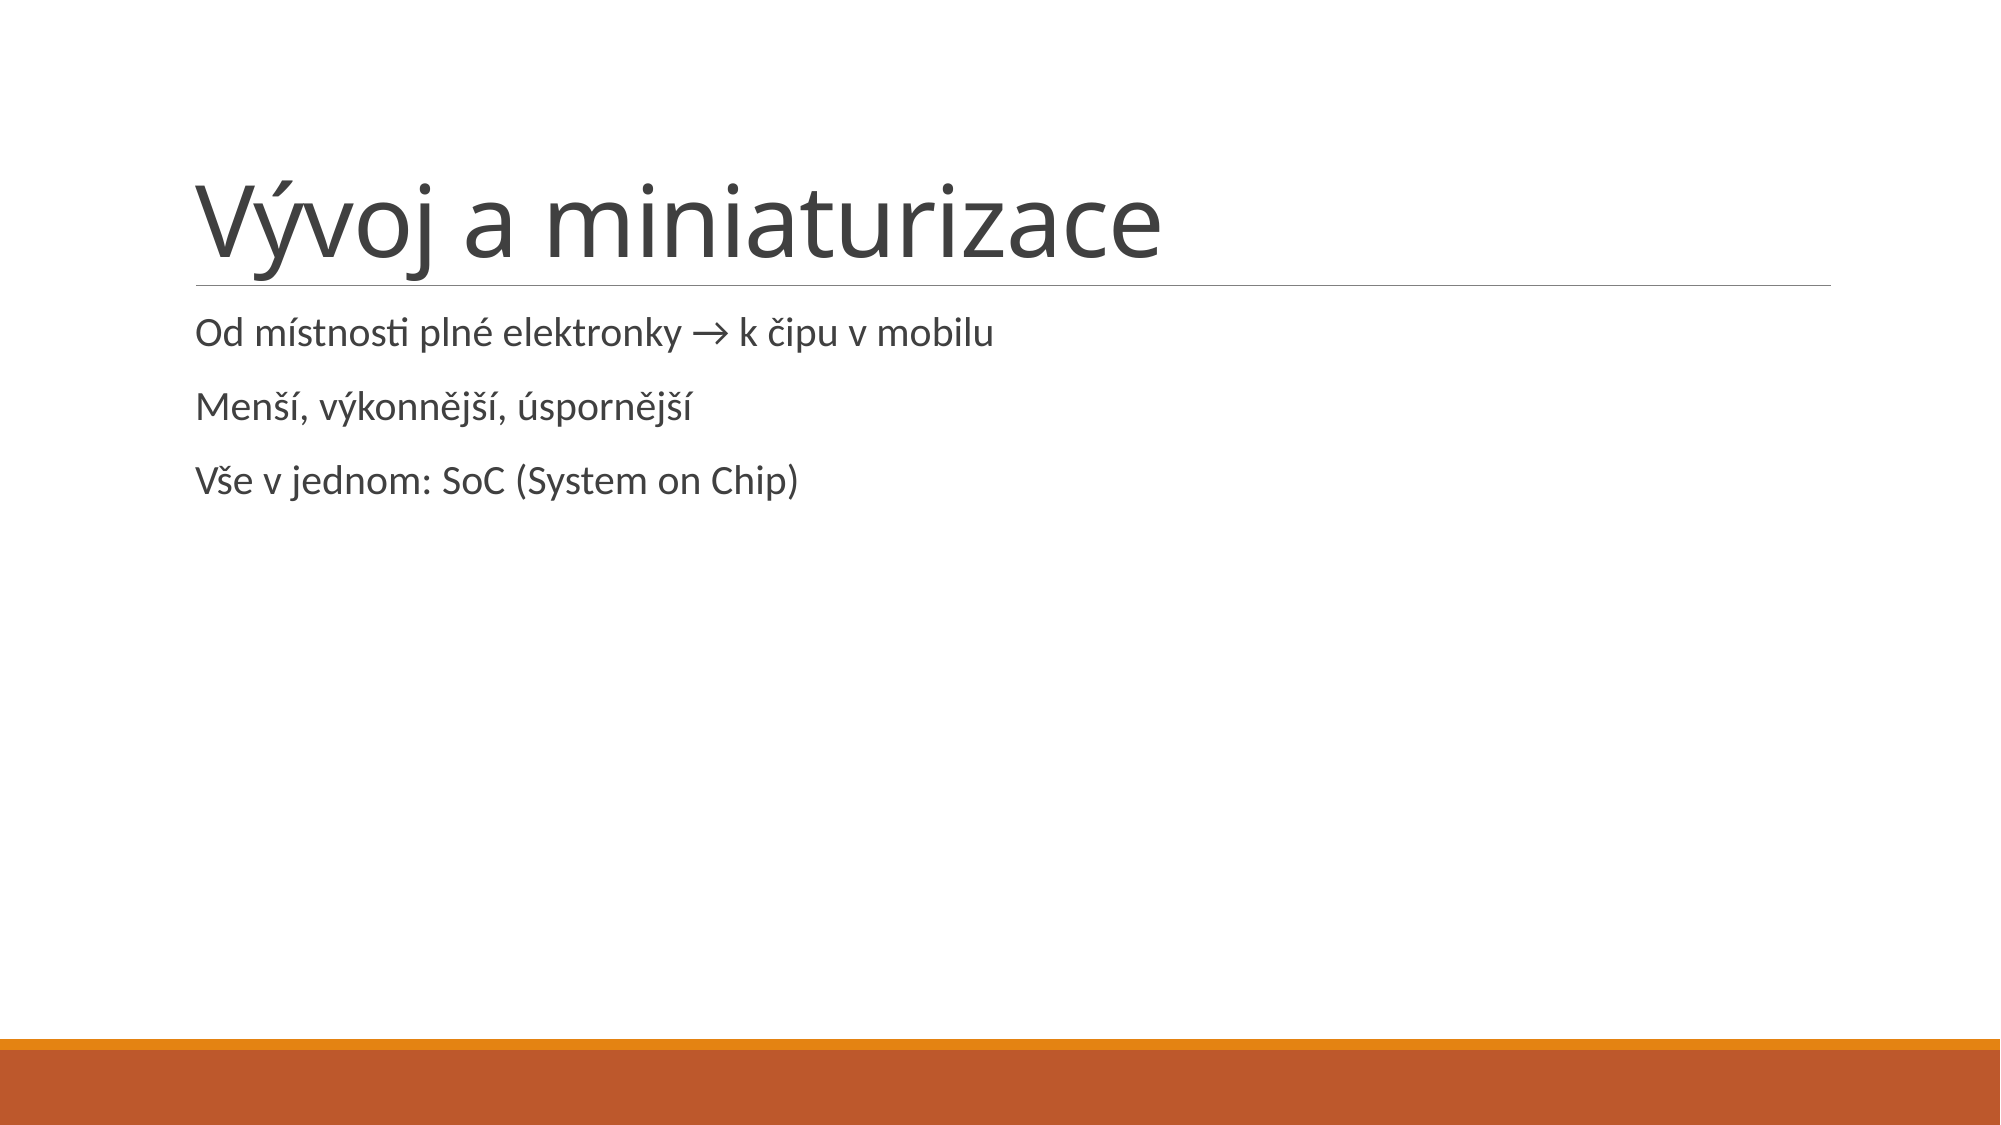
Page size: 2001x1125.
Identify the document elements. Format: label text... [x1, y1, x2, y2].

list Od místnosti plné elektronky → k čipu v mobilu Menší, výkonnější, úspornější Vše v jednom: SoC (System on Chip) [180, 302, 1830, 963]
title Vývoj a miniaturizace [180, 47, 1830, 285]
